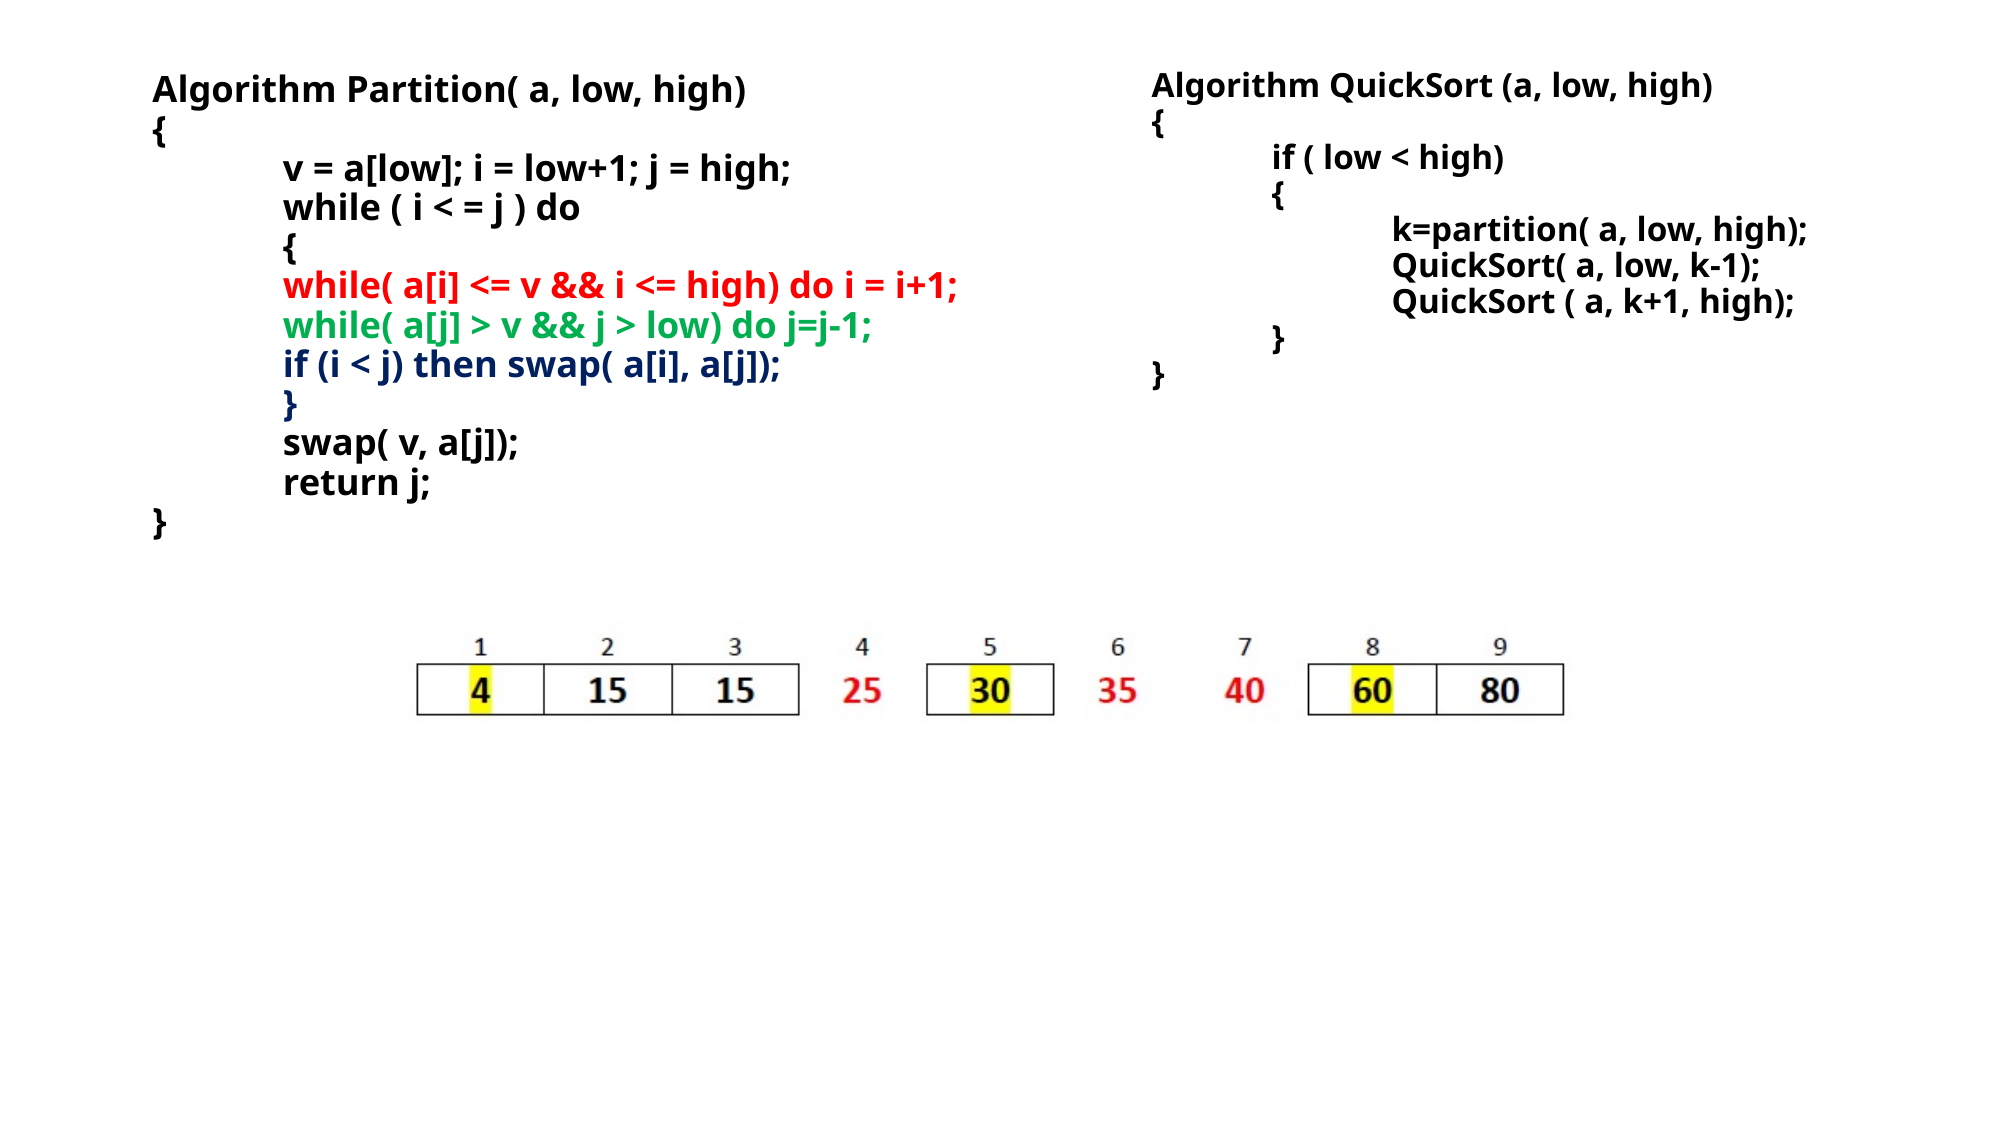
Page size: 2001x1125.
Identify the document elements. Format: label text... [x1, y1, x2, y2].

text_box Algorithm QuickSort (a, low, high) { if ( low < high) { k=partition( a, low, high); QuickSort( a, low, k-1); QuickSort ( a, k+1, high); } } [1136, 59, 1955, 402]
picture [384, 621, 1616, 760]
title Algorithm Partition( a, low, high) { v = a[low]; i = low+1; j = high; while ( i < = j ) do { while( a[i] <= v && i <= high) do i = i+1; while( a[j] > v && j > low) do j=j-1; if (i < j) then swap( a[i], a[j]); } swap( v, a[j]); return j; } [137, 59, 1075, 554]
